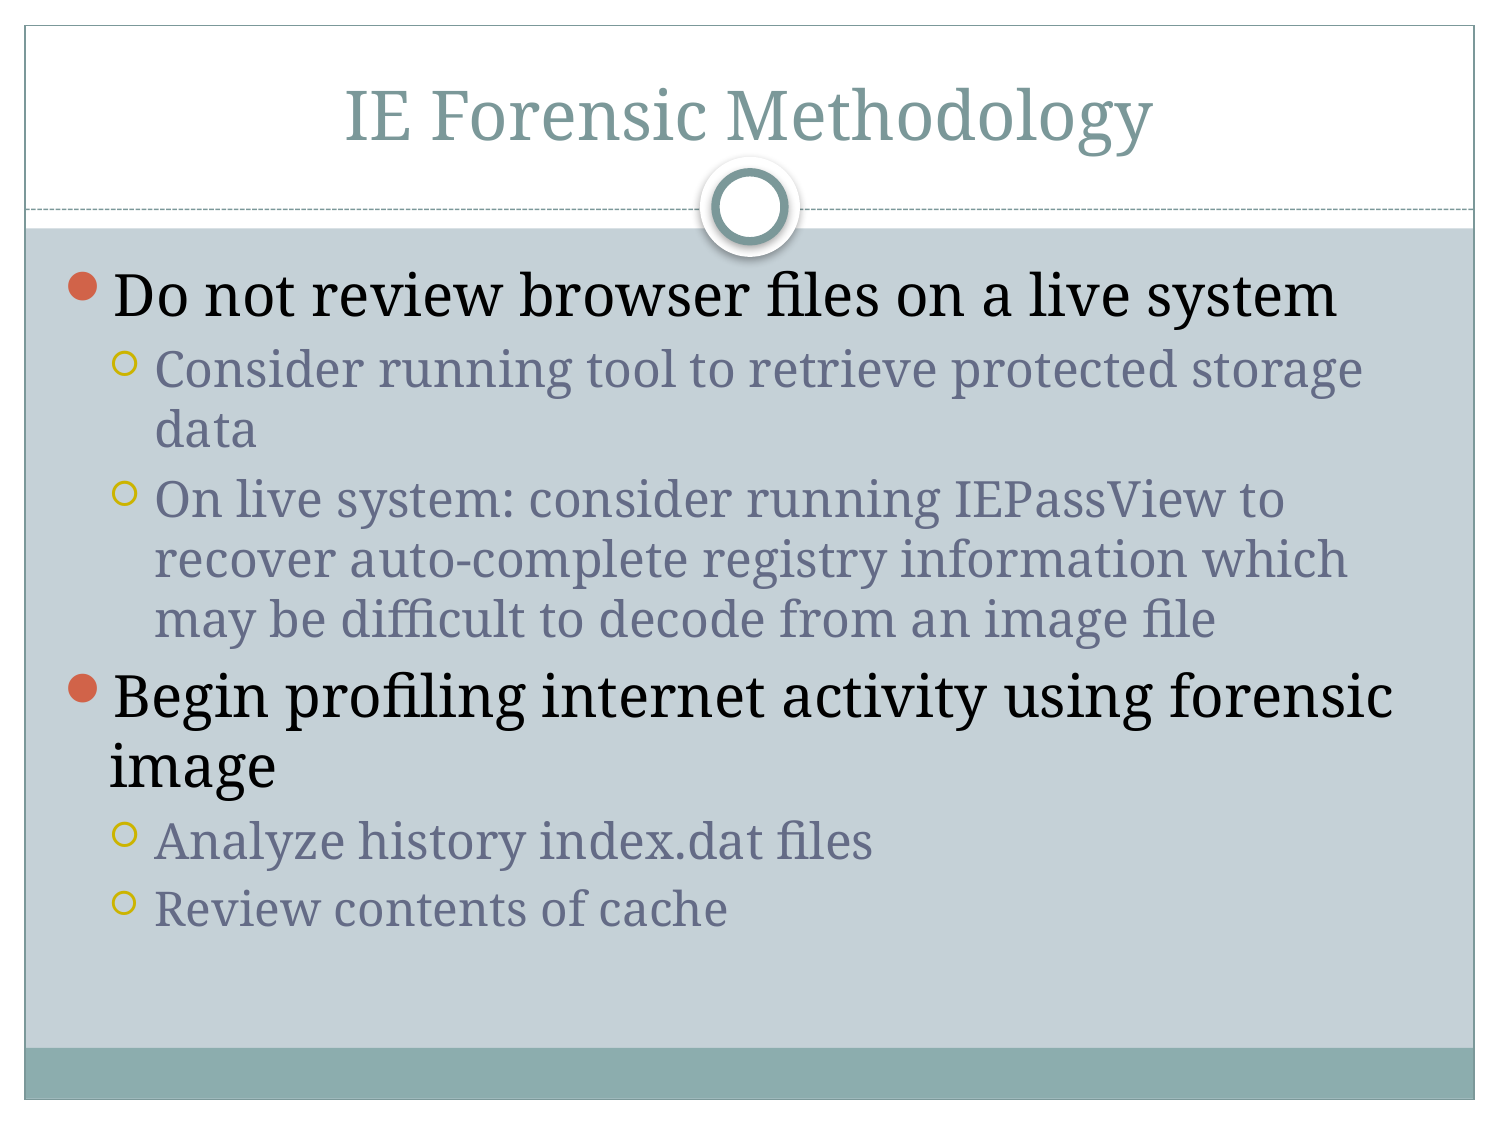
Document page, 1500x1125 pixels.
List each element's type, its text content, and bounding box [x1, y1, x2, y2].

list Do not review browser files on a live system Consider running tool to retrieve protected storage data On live system: consider running IEPassView to recover auto-complete registry information which may be difficult to decode from an image file Begin profiling internet activity using forensic image Analyze history index.dat files Review contents of cache [49, 250, 1445, 1001]
title IE Forensic Methodology [49, 37, 1450, 162]
